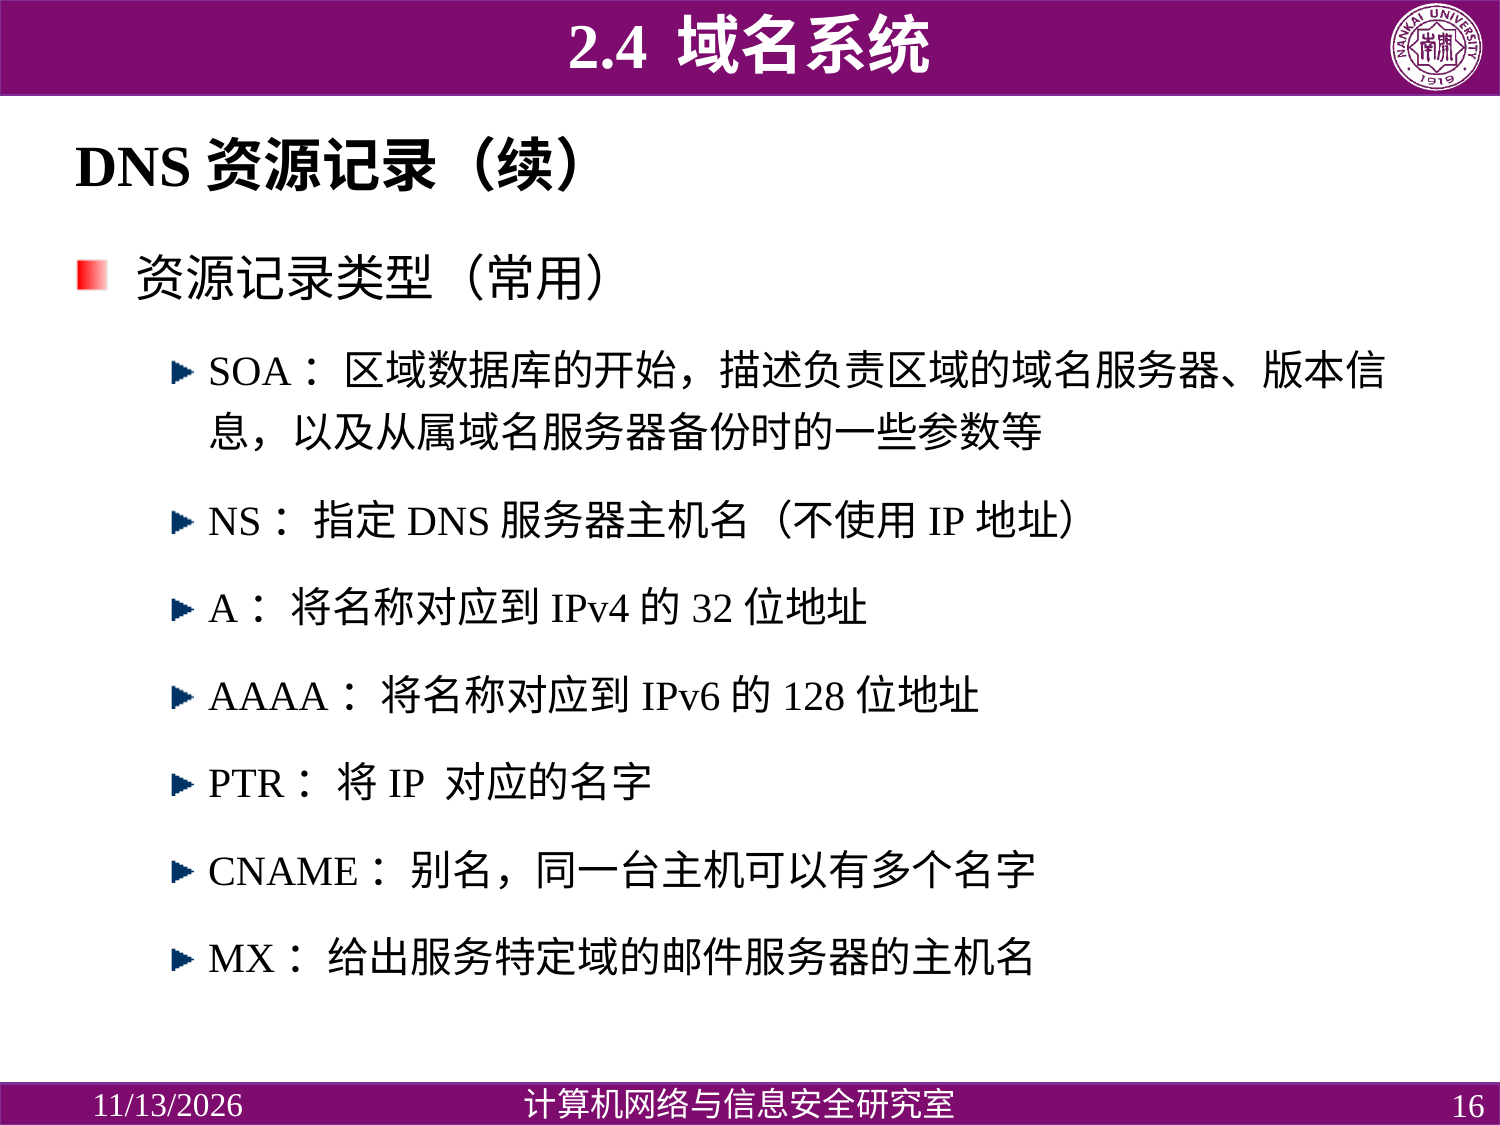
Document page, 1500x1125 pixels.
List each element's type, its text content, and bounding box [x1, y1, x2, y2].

picture [164, 853, 194, 883]
picture [164, 941, 194, 971]
picture [164, 678, 194, 709]
picture [164, 353, 194, 384]
picture [75, 258, 111, 294]
picture [164, 766, 194, 796]
text_box 资源记录类型（常用） SOA：区域数据库的开始，描述负责区域的域名服务器、版本信息，以及从属域名服务器备份时的一些参数等 NS：指定DNS服务器主机名（不使用IP地址） A：将名称对应到IPv4的32位地址 AAAA：将名称对应到IPv6的128位地址 PTR：将IP 对应的名字 CNAME：别名，同一台主机可以有多个名字 MX：给出服务特定域的邮件服务器的主机名 [60, 236, 1440, 989]
picture [164, 591, 194, 621]
text_box 2.4 域名系统 [108, 5, 1391, 90]
picture [164, 503, 194, 534]
picture [1391, 4, 1482, 90]
title DNS资源记录（续） [60, 99, 1440, 236]
